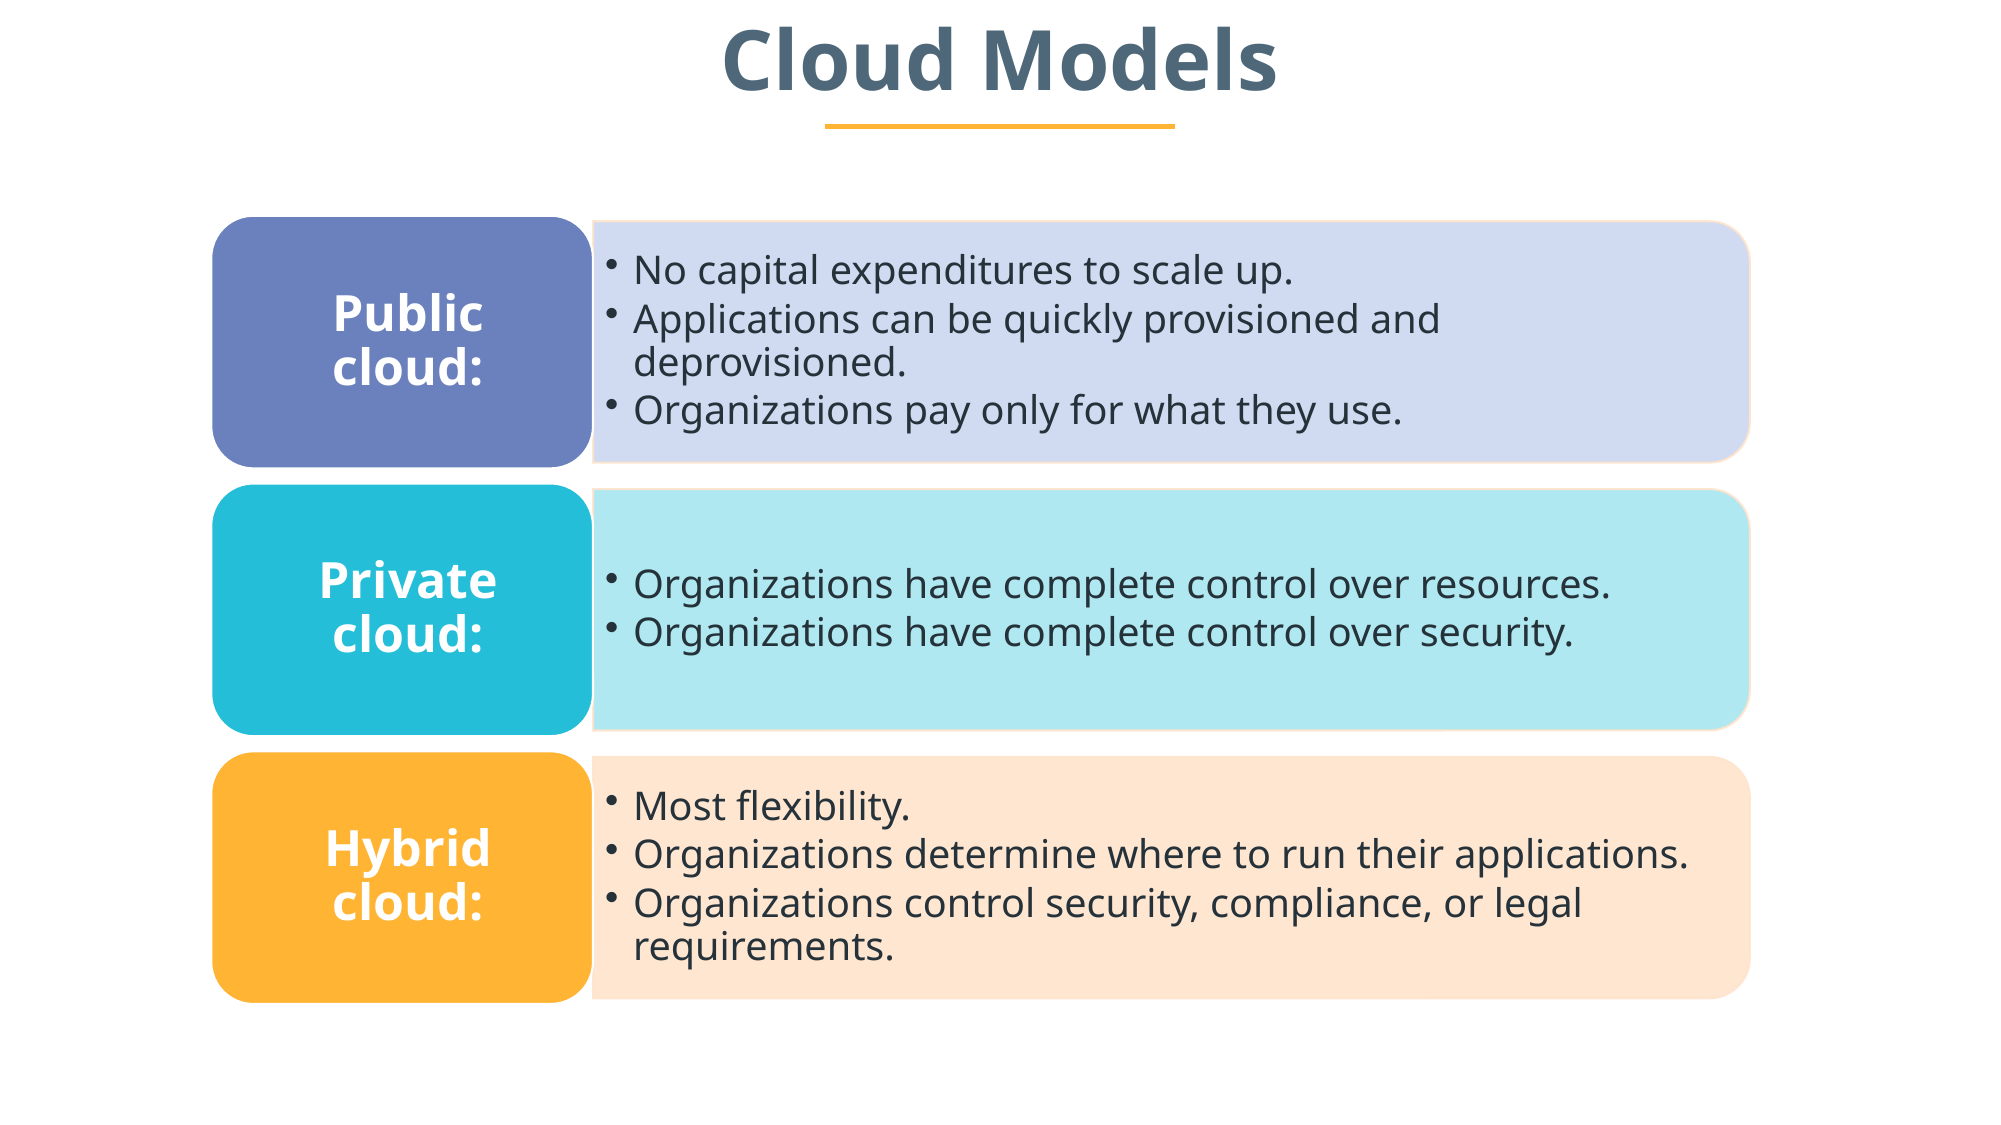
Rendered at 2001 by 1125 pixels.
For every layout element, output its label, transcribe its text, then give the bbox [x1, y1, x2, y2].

text_box Cloud Models [0, 0, 2000, 115]
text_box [76, 215, 1885, 1004]
